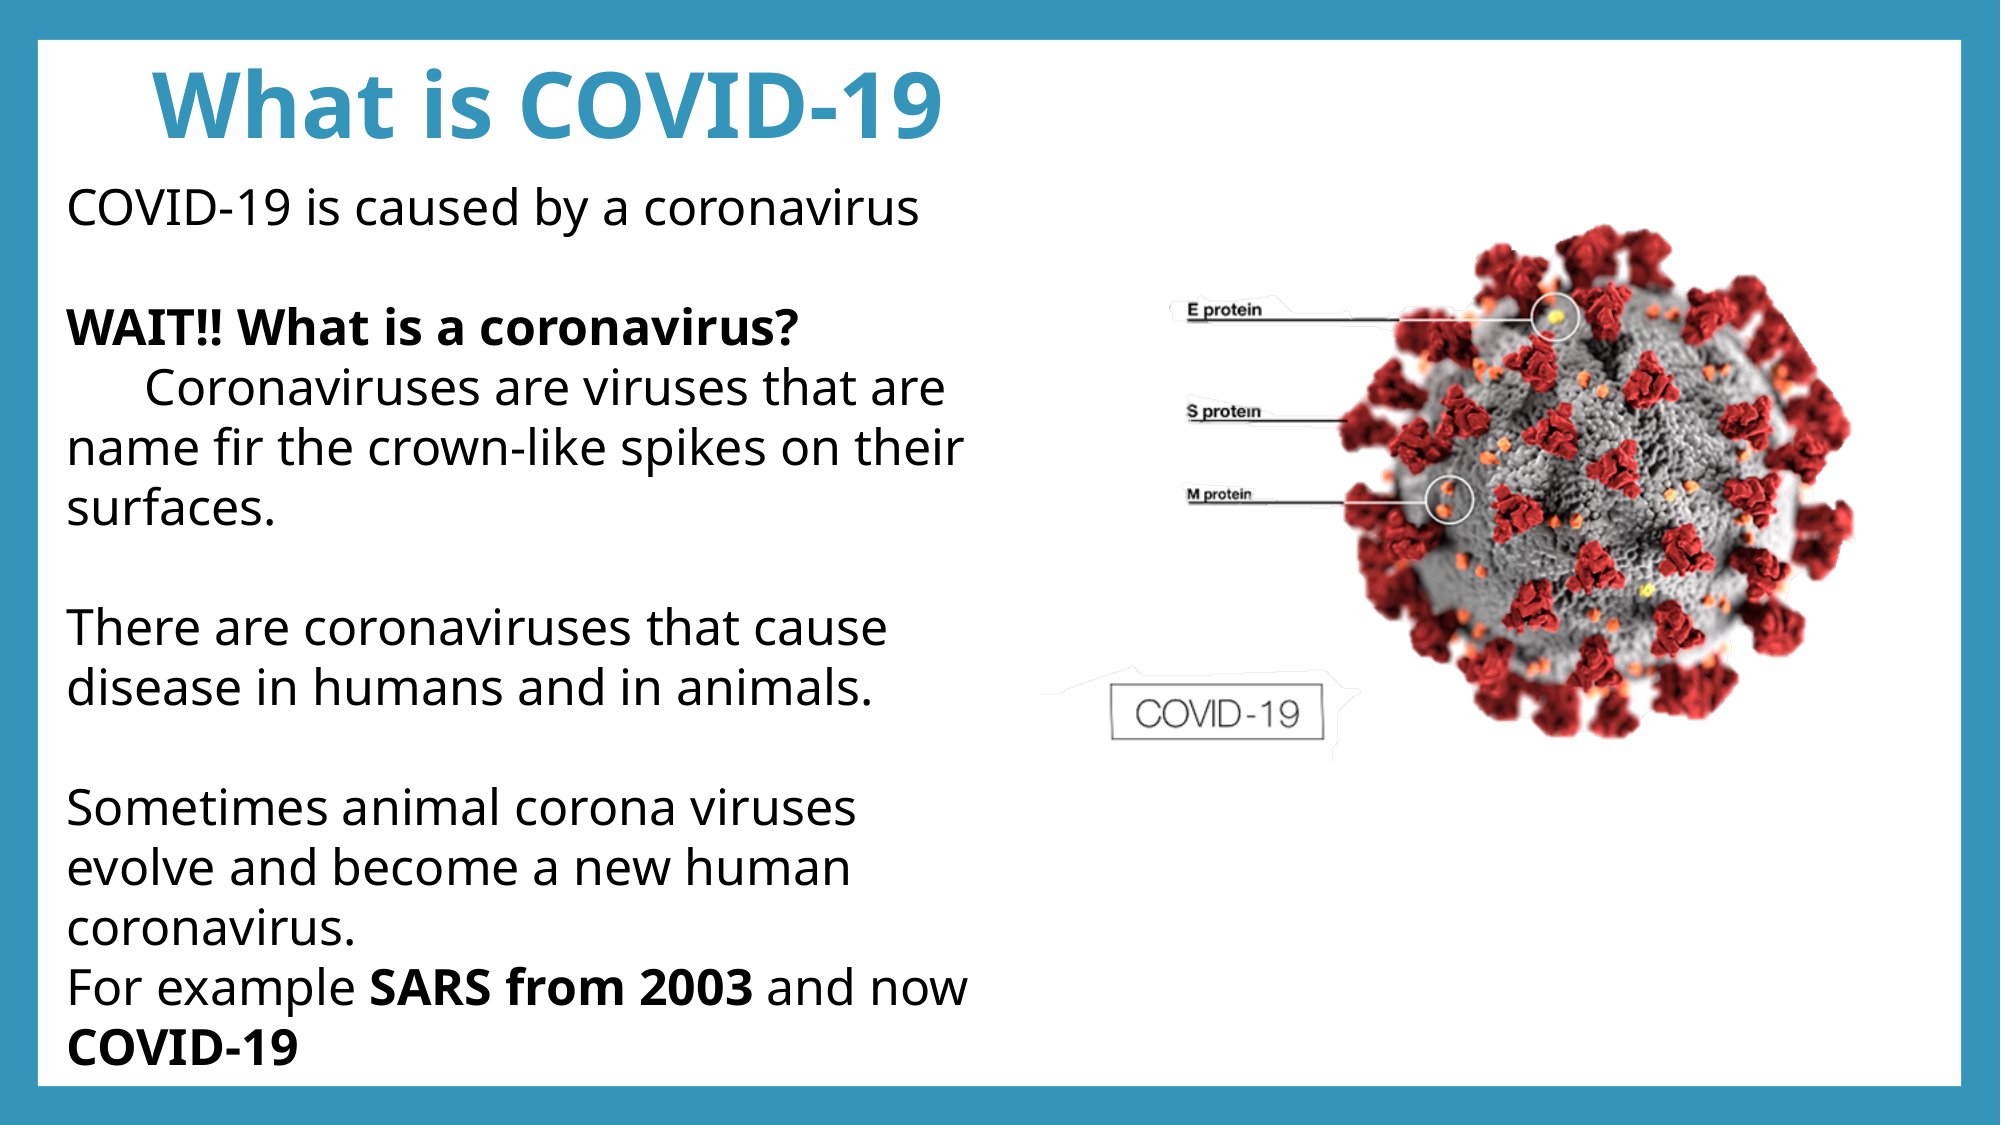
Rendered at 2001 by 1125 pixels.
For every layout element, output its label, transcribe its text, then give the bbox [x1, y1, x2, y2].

title What is COVID-19 [137, 0, 1863, 218]
text_box COVID-19 is caused by a coronavirus WAIT!! What is a coronavirus? Coronaviruses are viruses that are name fir the crown-like spikes on their surfaces. There are coronaviruses that cause disease in humans and in animals. Sometimes animal corona viruses evolve and become a new human coronavirus. For example SARS from 2003 and now COVID-19 [51, 167, 1000, 1083]
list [1038, 217, 2000, 761]
